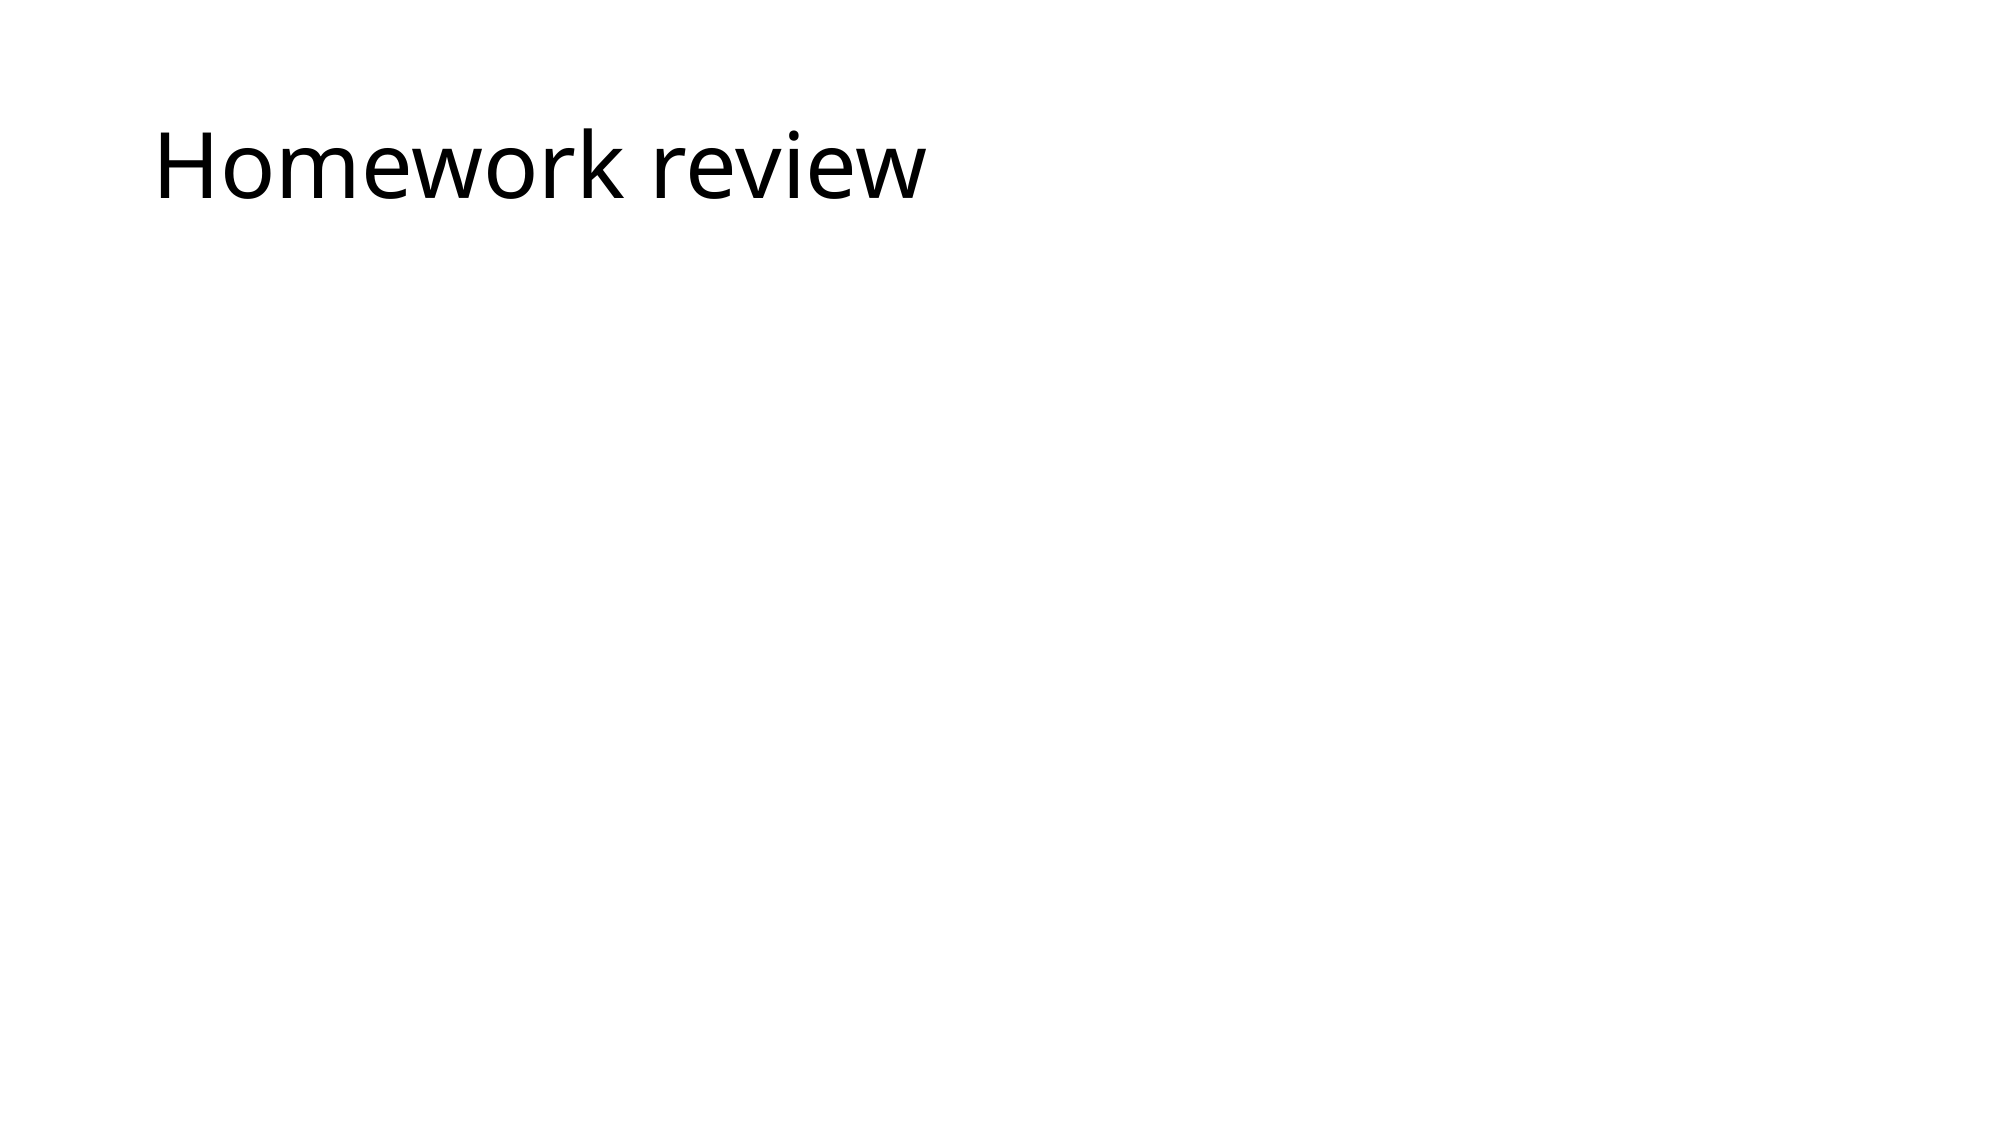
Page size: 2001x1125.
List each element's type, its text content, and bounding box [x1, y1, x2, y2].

title Homework review [137, 59, 1863, 278]
